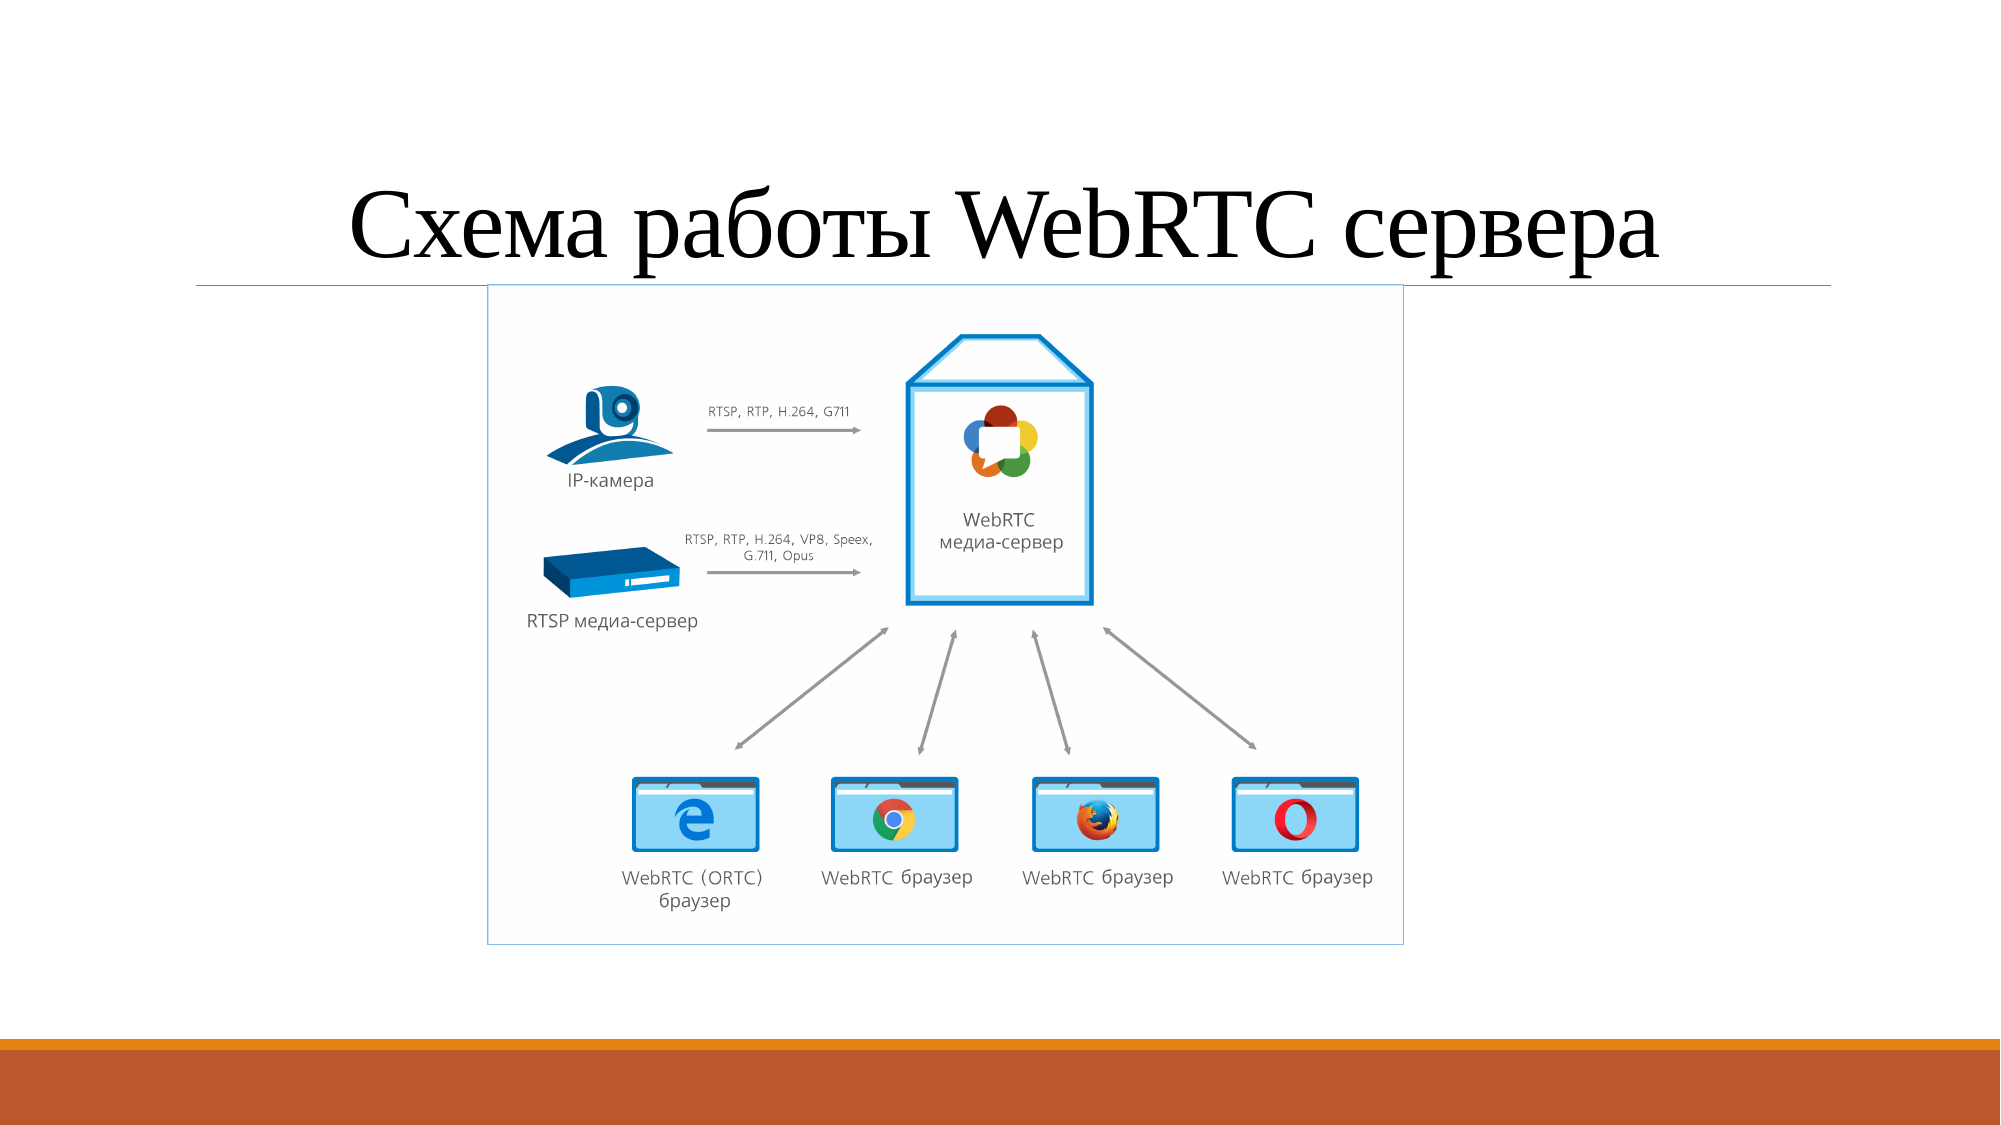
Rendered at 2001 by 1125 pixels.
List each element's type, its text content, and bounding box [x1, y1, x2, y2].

title Схема работы WebRTC сервера [180, 47, 1830, 285]
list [487, 284, 1405, 946]
